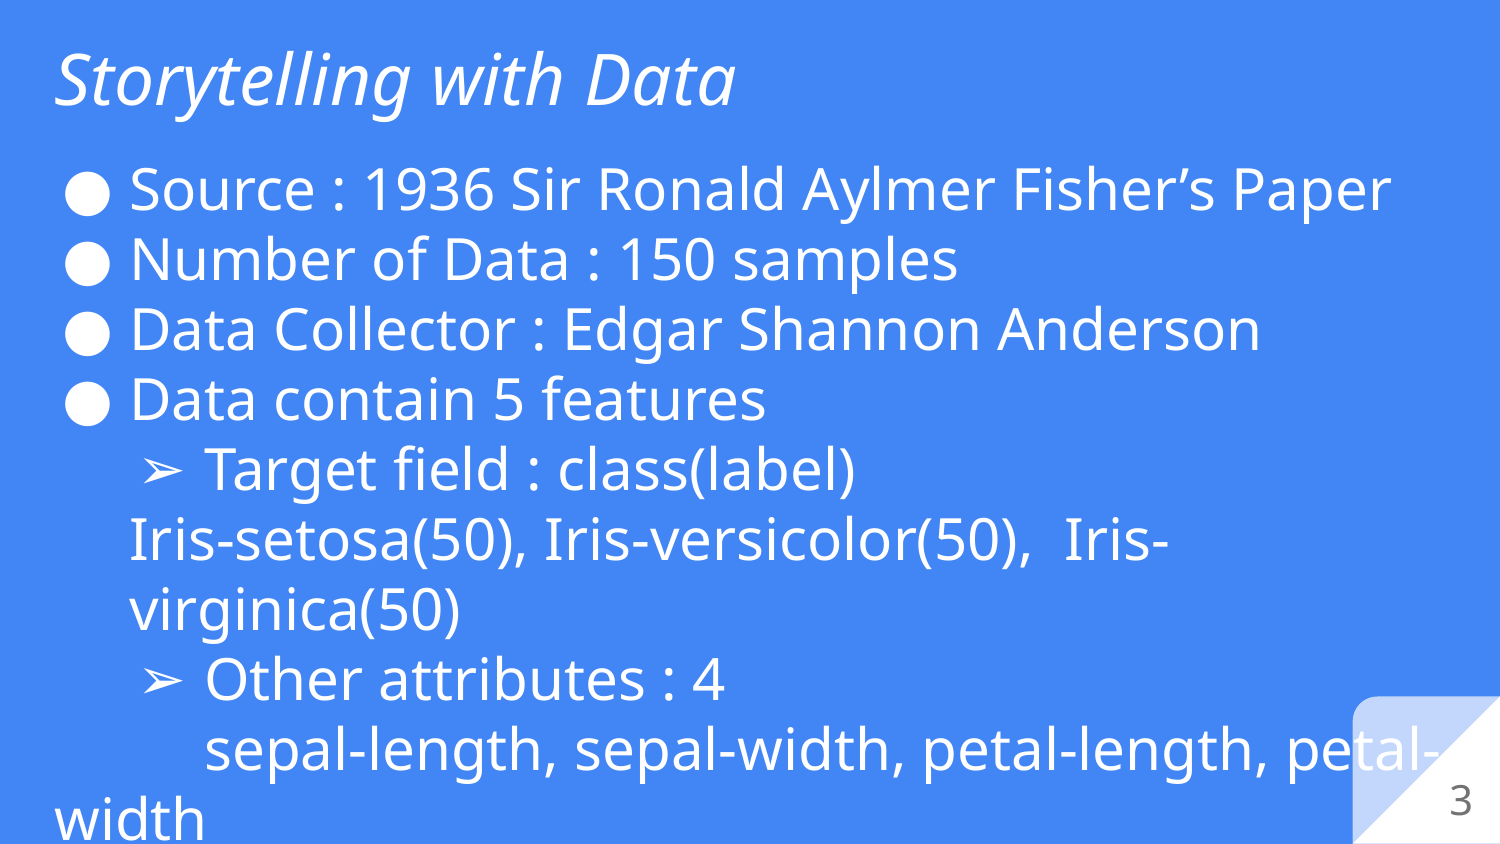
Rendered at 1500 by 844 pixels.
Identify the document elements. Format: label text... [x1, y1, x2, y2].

text_box Source : 1936 Sir Ronald Aylmer Fisher’s Paper Number of Data : 150 samples Data Collector : Edgar Shannon Anderson Data contain 5 features Target field : class(label) Iris-setosa(50), Iris-versicolor(50), Iris-virginica(50) Other attributes : 4 sepal-length, sepal-width, petal-length, petal-width [39, 137, 1489, 844]
title Storytelling with Data [39, 19, 783, 137]
slide_number ‹#› [1398, 770, 1489, 835]
